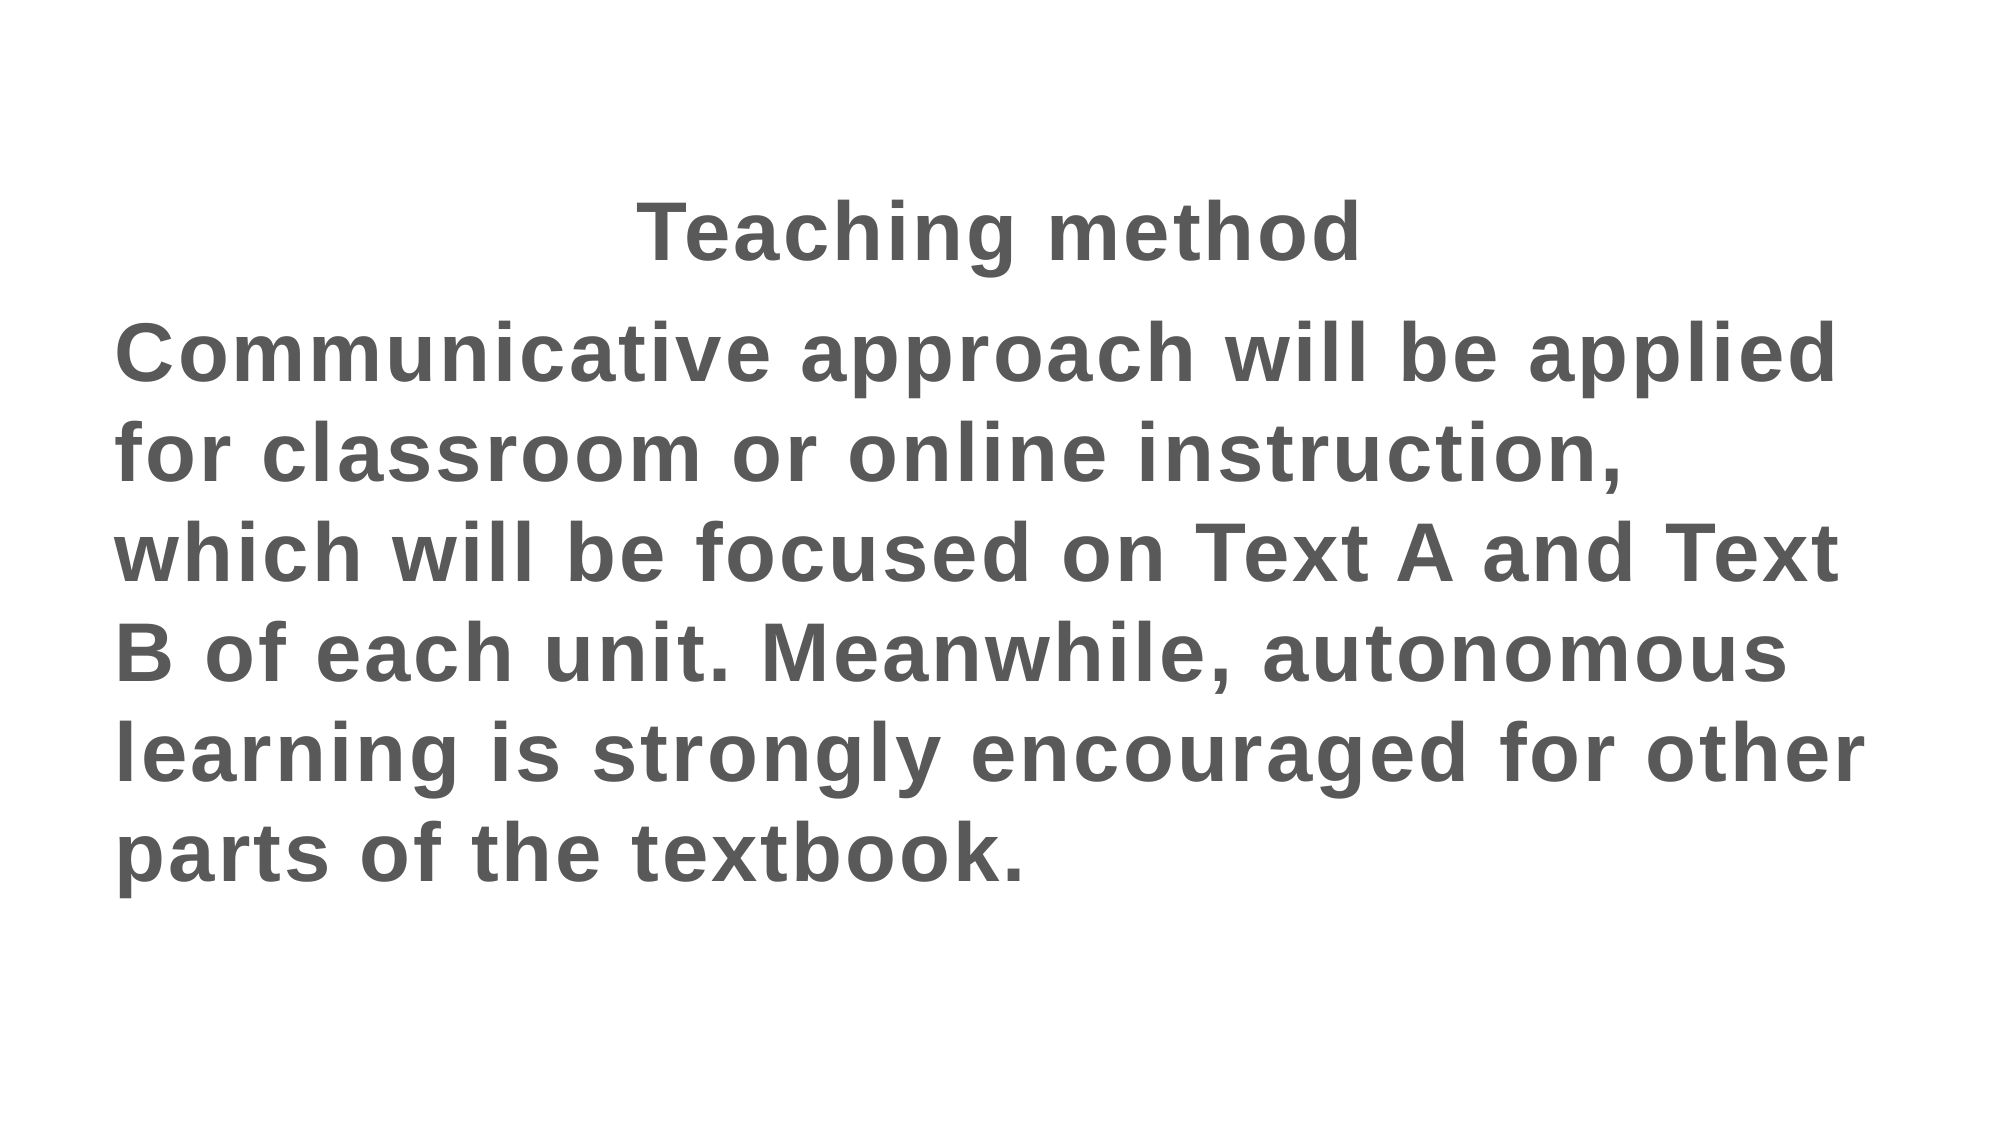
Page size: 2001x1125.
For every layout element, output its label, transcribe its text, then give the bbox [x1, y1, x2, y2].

list Teaching method Communicative approach will be applied for classroom or online instruction, which will be focused on Text A and Text B of each unit. Meanwhile, autonomous learning is strongly encouraged for other parts of the textbook. [100, 69, 1900, 986]
